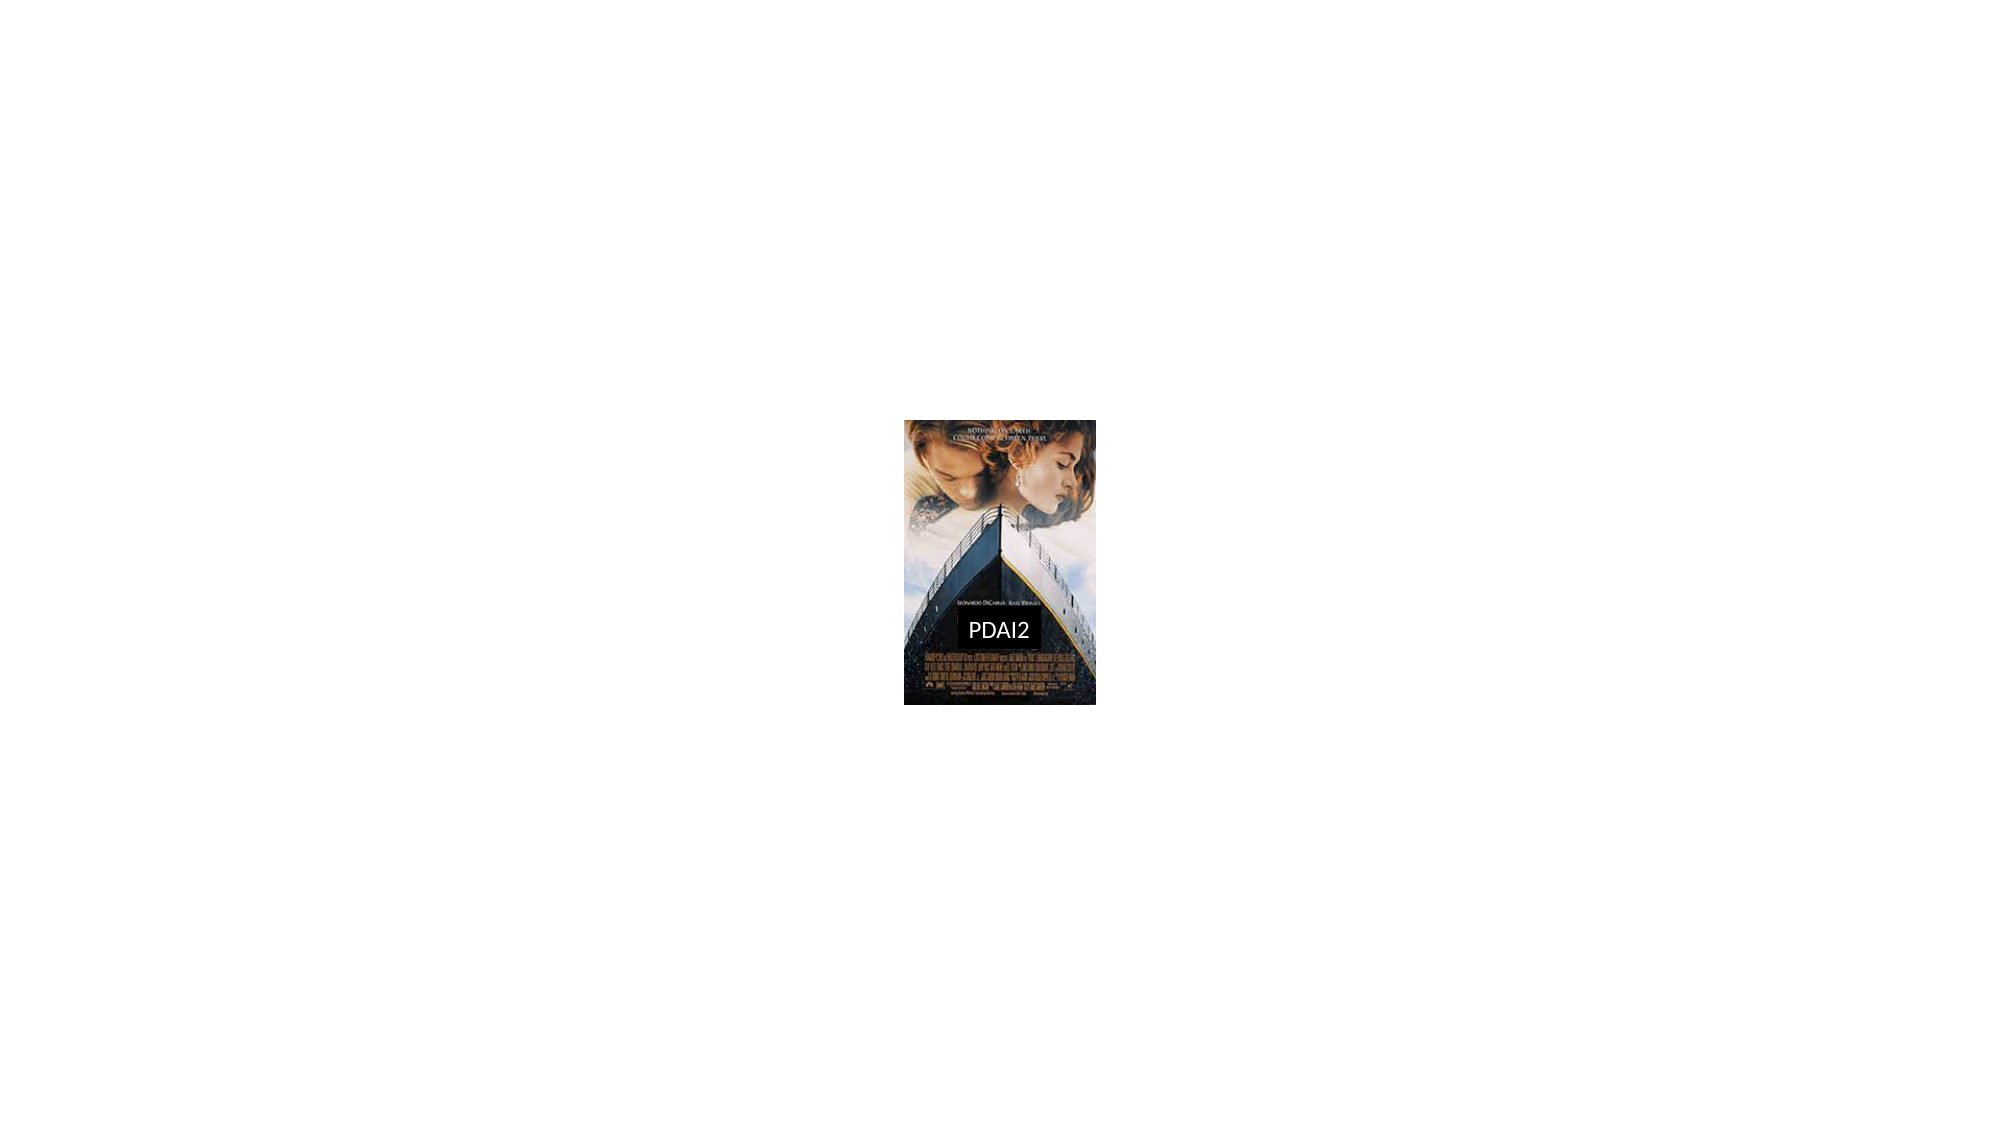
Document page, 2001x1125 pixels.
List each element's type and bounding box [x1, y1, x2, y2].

picture [904, 420, 1096, 705]
